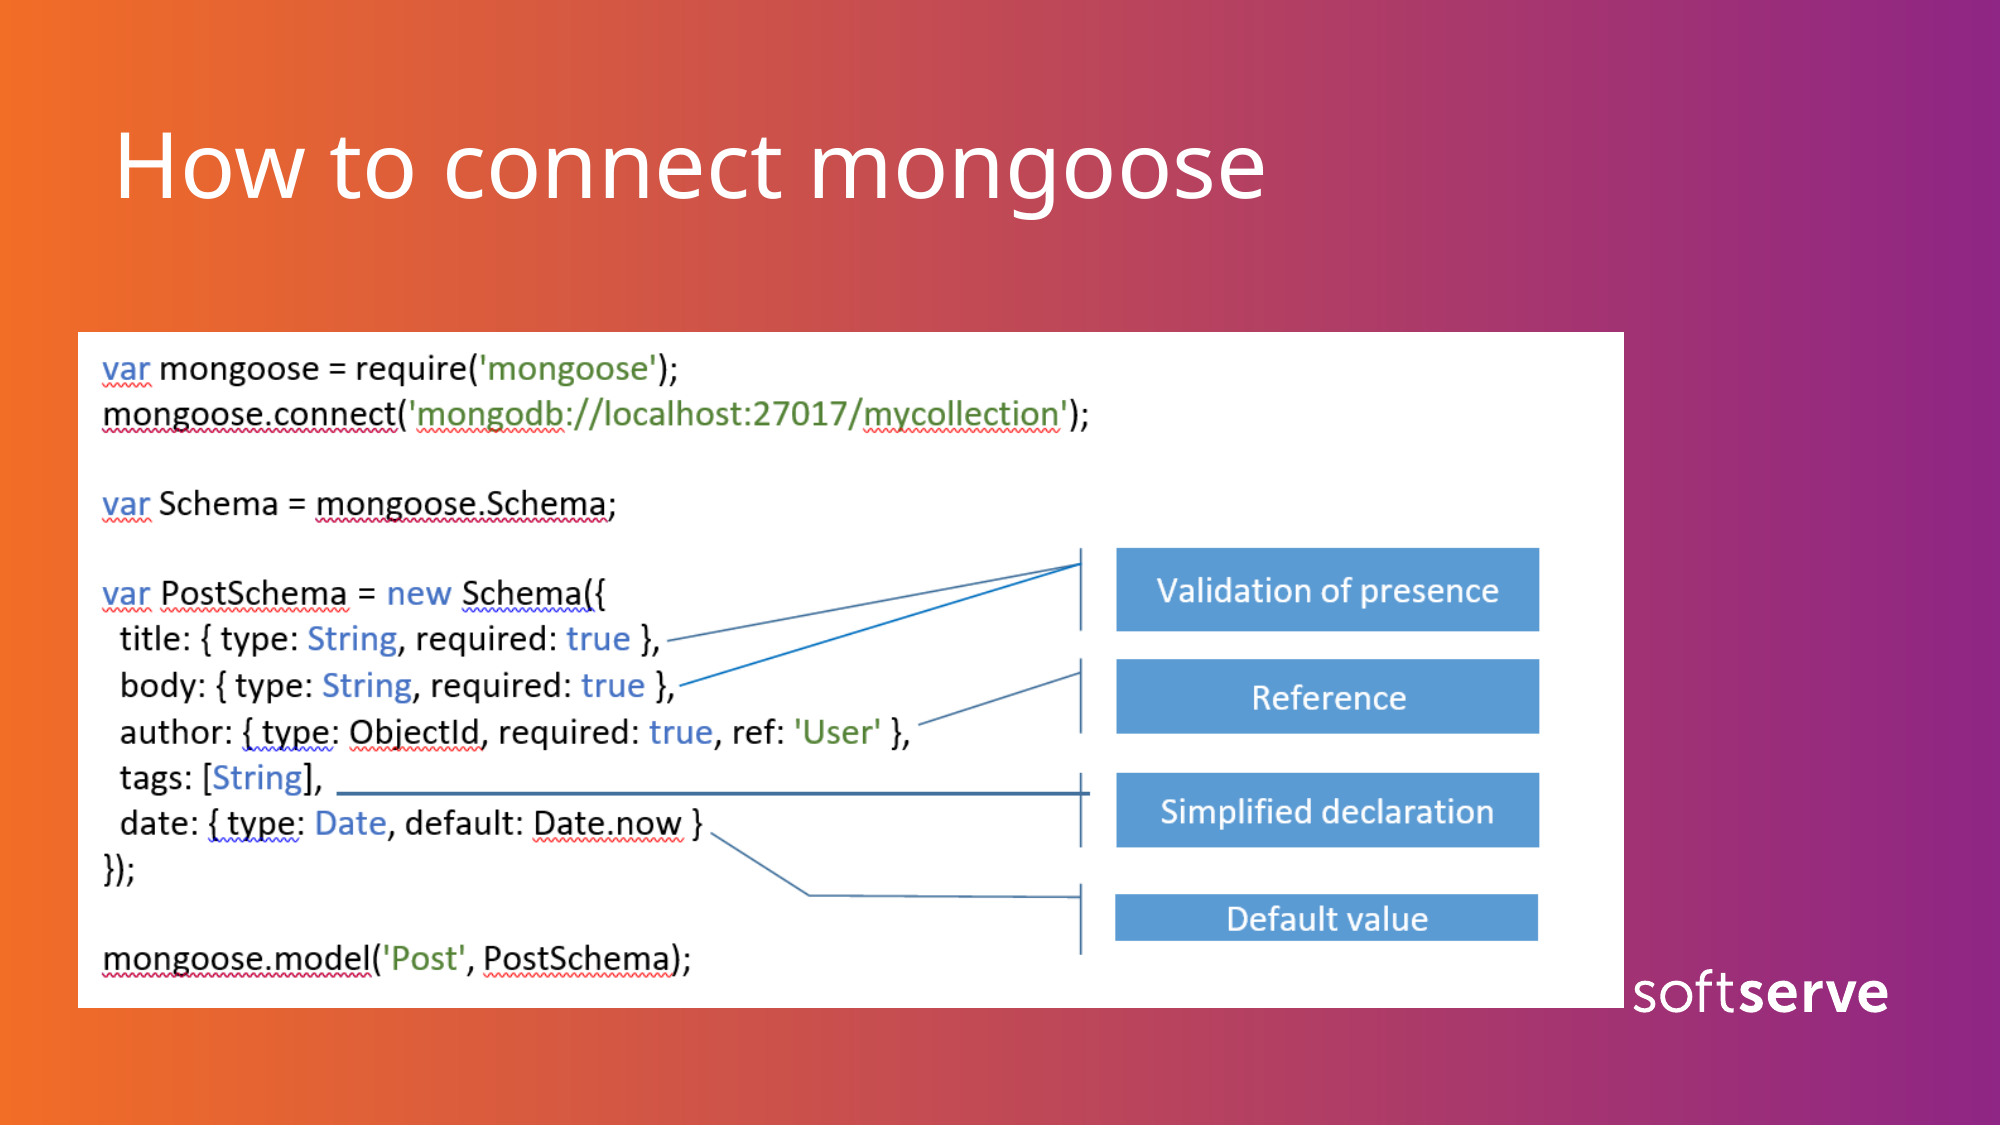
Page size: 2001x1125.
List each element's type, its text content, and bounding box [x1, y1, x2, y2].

title How to connect mongoose [112, 112, 1888, 225]
picture [78, 332, 1624, 1008]
